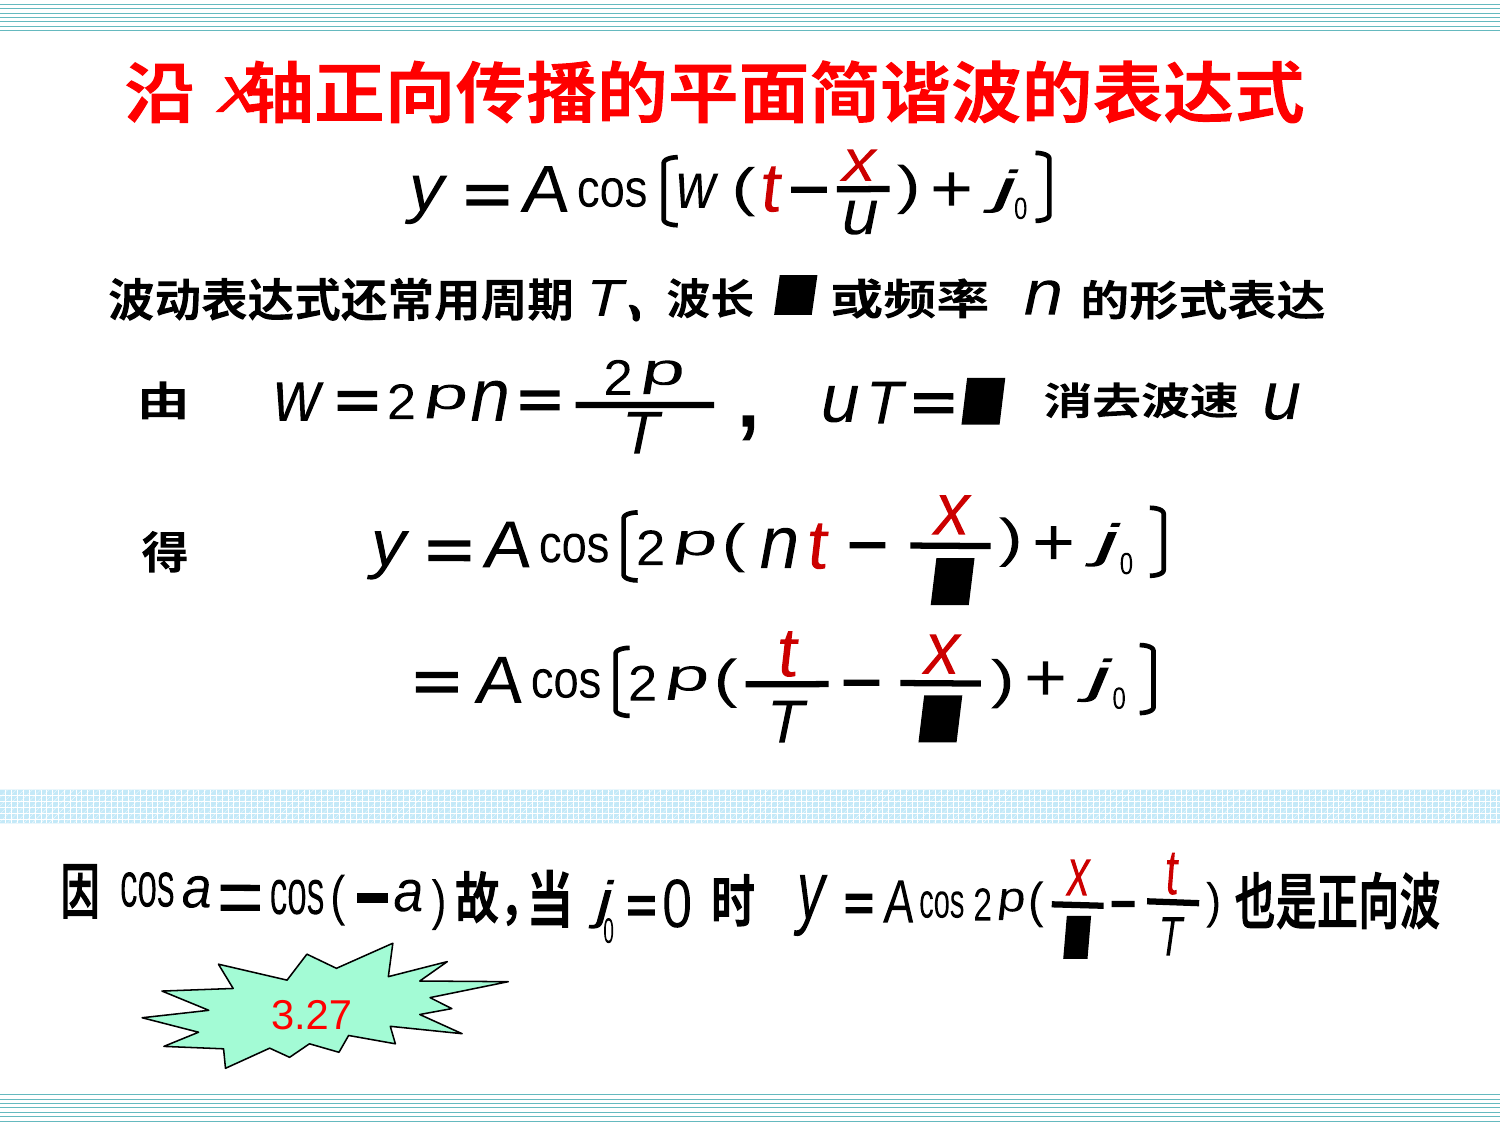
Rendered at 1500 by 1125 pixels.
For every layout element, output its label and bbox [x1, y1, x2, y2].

text_box [0, 789, 1500, 960]
text_box [125, 59, 1304, 236]
text_box [0, 966, 1500, 1125]
text_box [109, 274, 1325, 743]
text_box [0, 0, 1500, 789]
